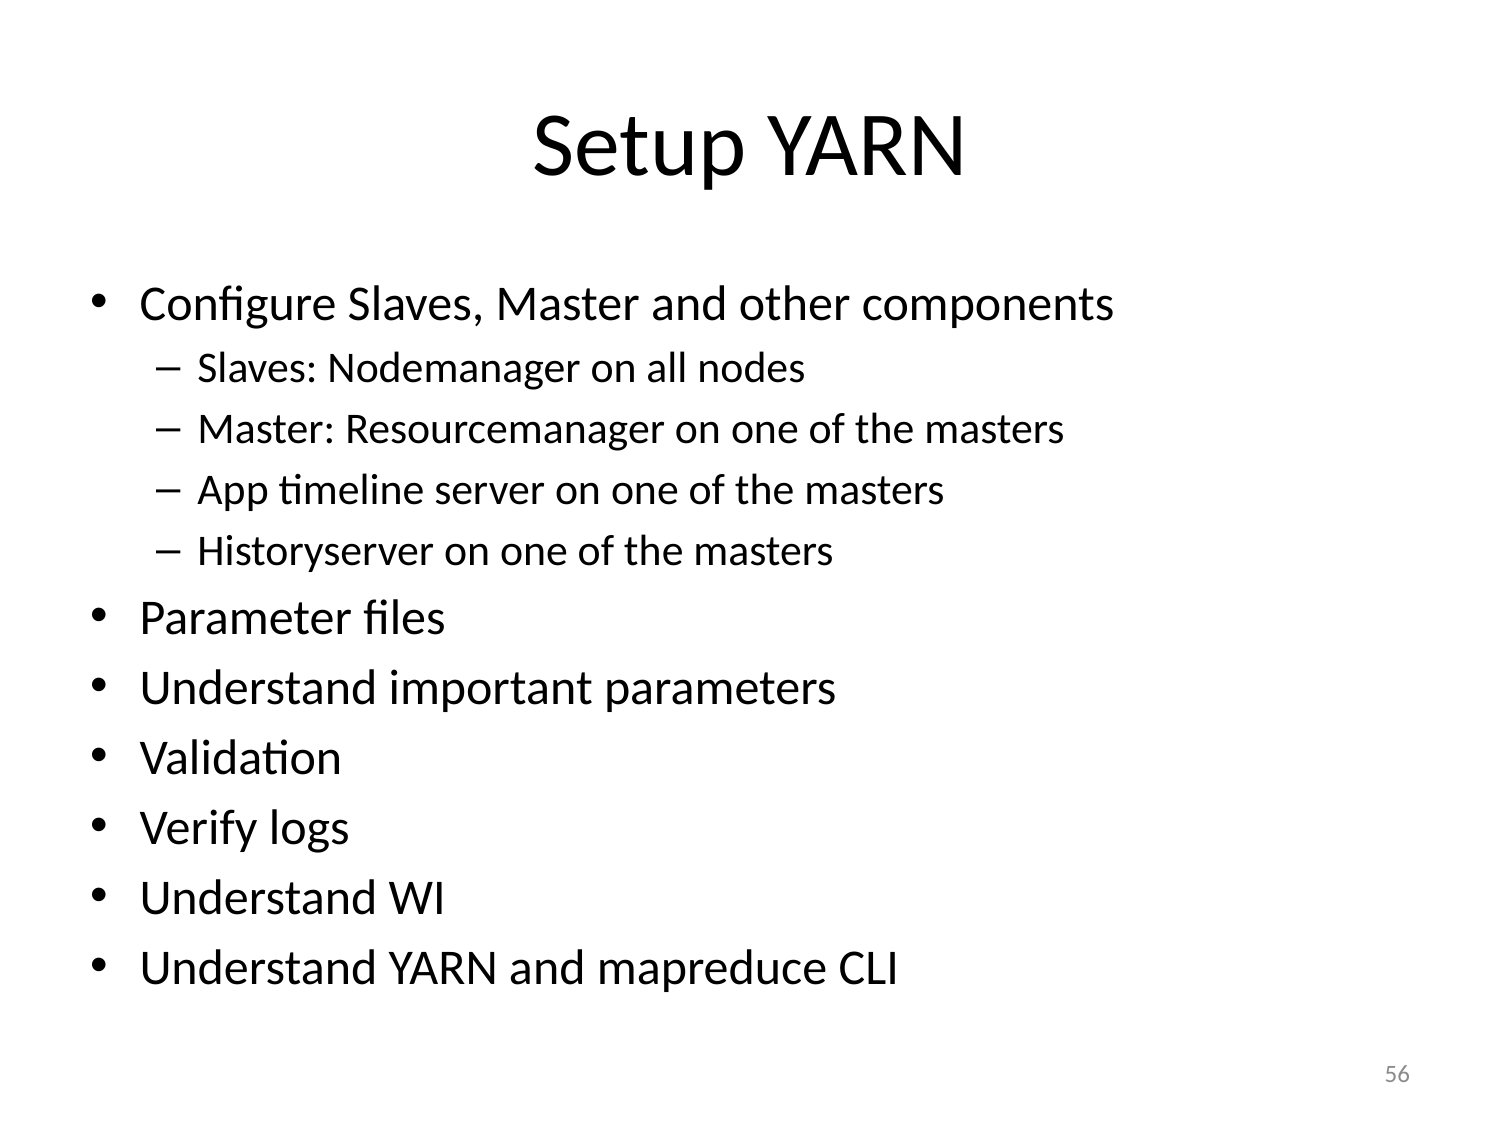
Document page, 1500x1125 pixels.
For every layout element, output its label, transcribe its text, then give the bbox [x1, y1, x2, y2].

list Configure Slaves, Master and other components Slaves: Nodemanager on all nodes Master: Resourcemanager on one of the masters App timeline server on one of the masters Historyserver on one of the masters Parameter files Understand important parameters Validation Verify logs Understand WI Understand YARN and mapreduce CLI [75, 262, 1425, 1005]
title Setup YARN [75, 45, 1425, 233]
slide_number 56 [1074, 1042, 1425, 1103]
